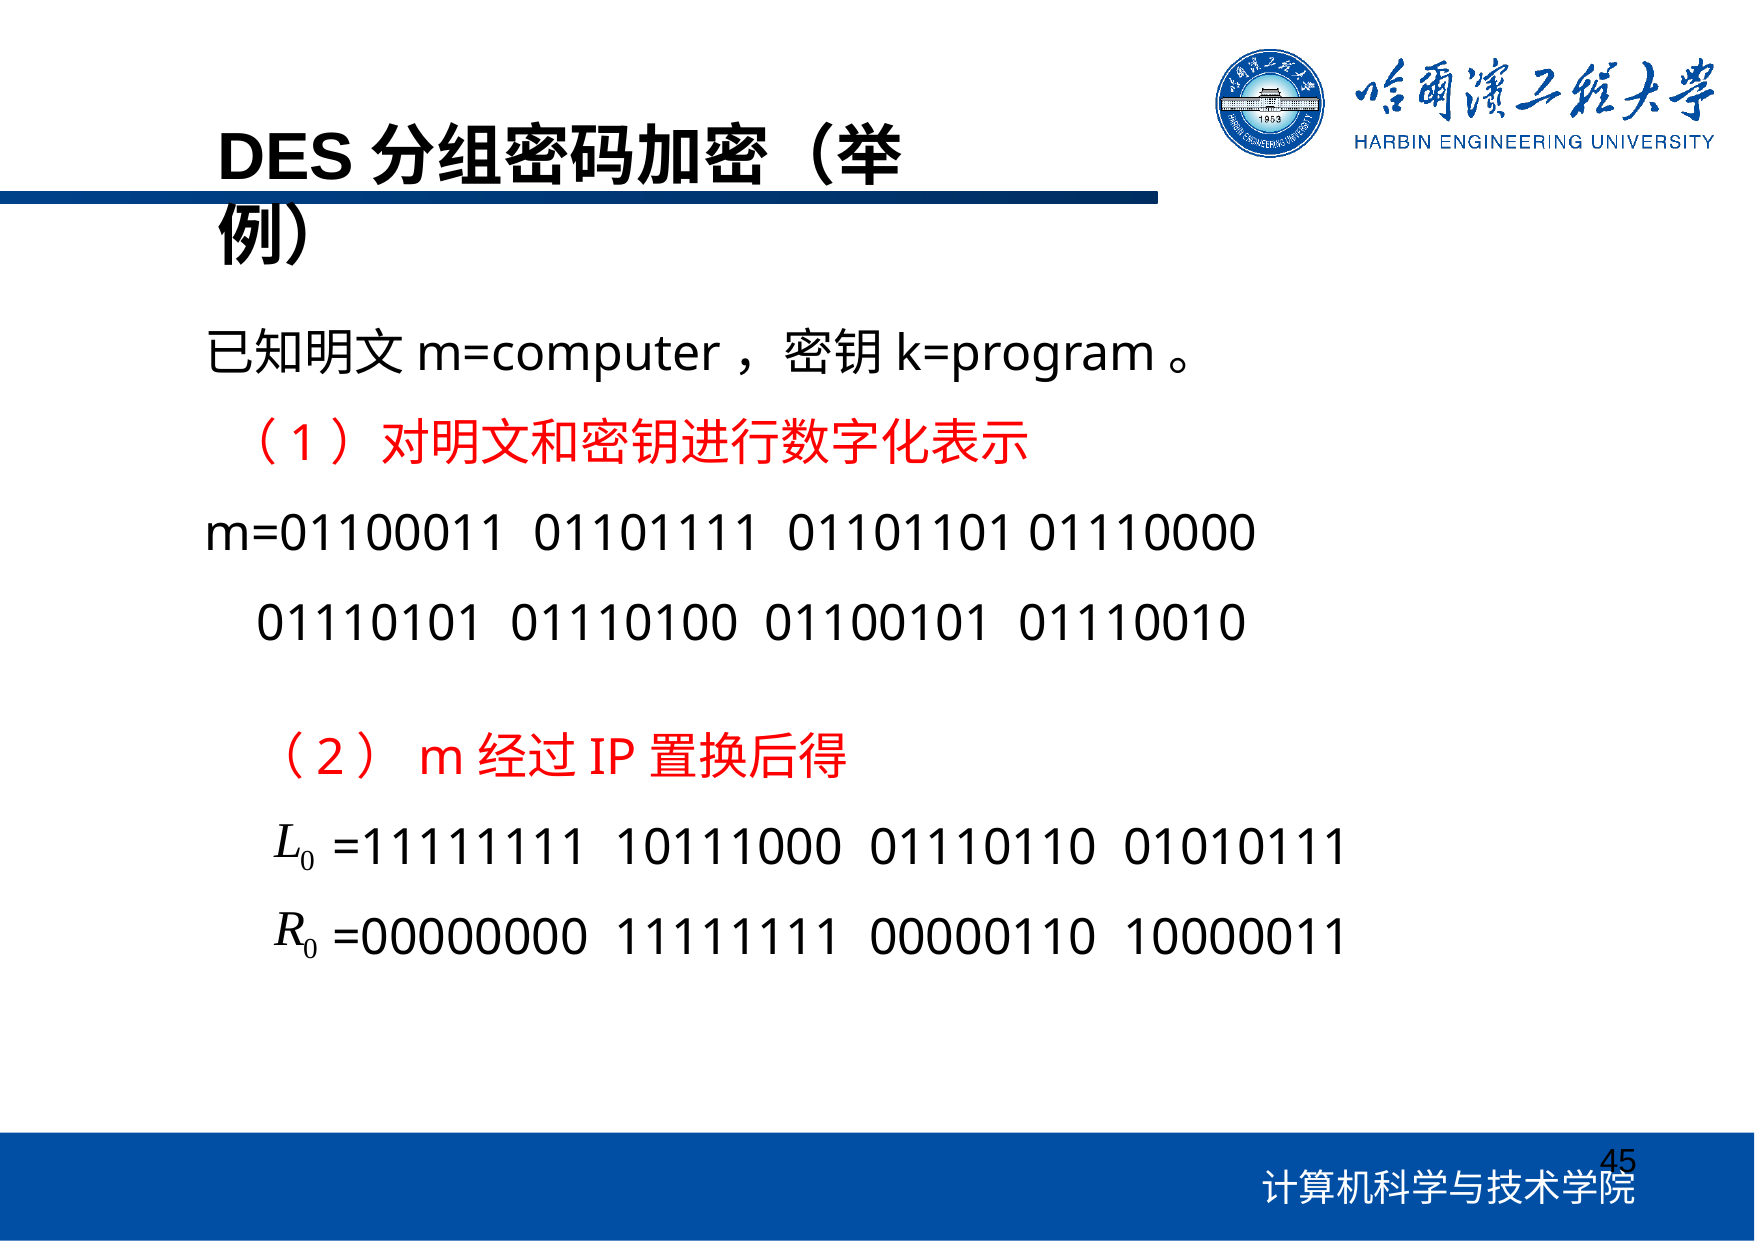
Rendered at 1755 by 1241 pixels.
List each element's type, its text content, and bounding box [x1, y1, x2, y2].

text_box DES分组密码加密练习 [189, 58, 1202, 164]
text_box DES分组密码加密（举例） [215, 111, 965, 273]
text_box 已知明文m=computer，密钥k=program。 （1）对明文和密钥进行数字化表示 m=01100011 01101111 01101101 01110000 01110101 01110100 01100101 01110010 [189, 282, 1590, 658]
slide_number 45 [1288, 1130, 1655, 1241]
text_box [264, 895, 329, 971]
text_box （2）m经过IP置换后得 =11111111 10111000 01110110 01010111 =00000000 11111111 00000110 10000011 [239, 687, 1490, 972]
picture [1190, 30, 1739, 176]
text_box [264, 807, 325, 883]
